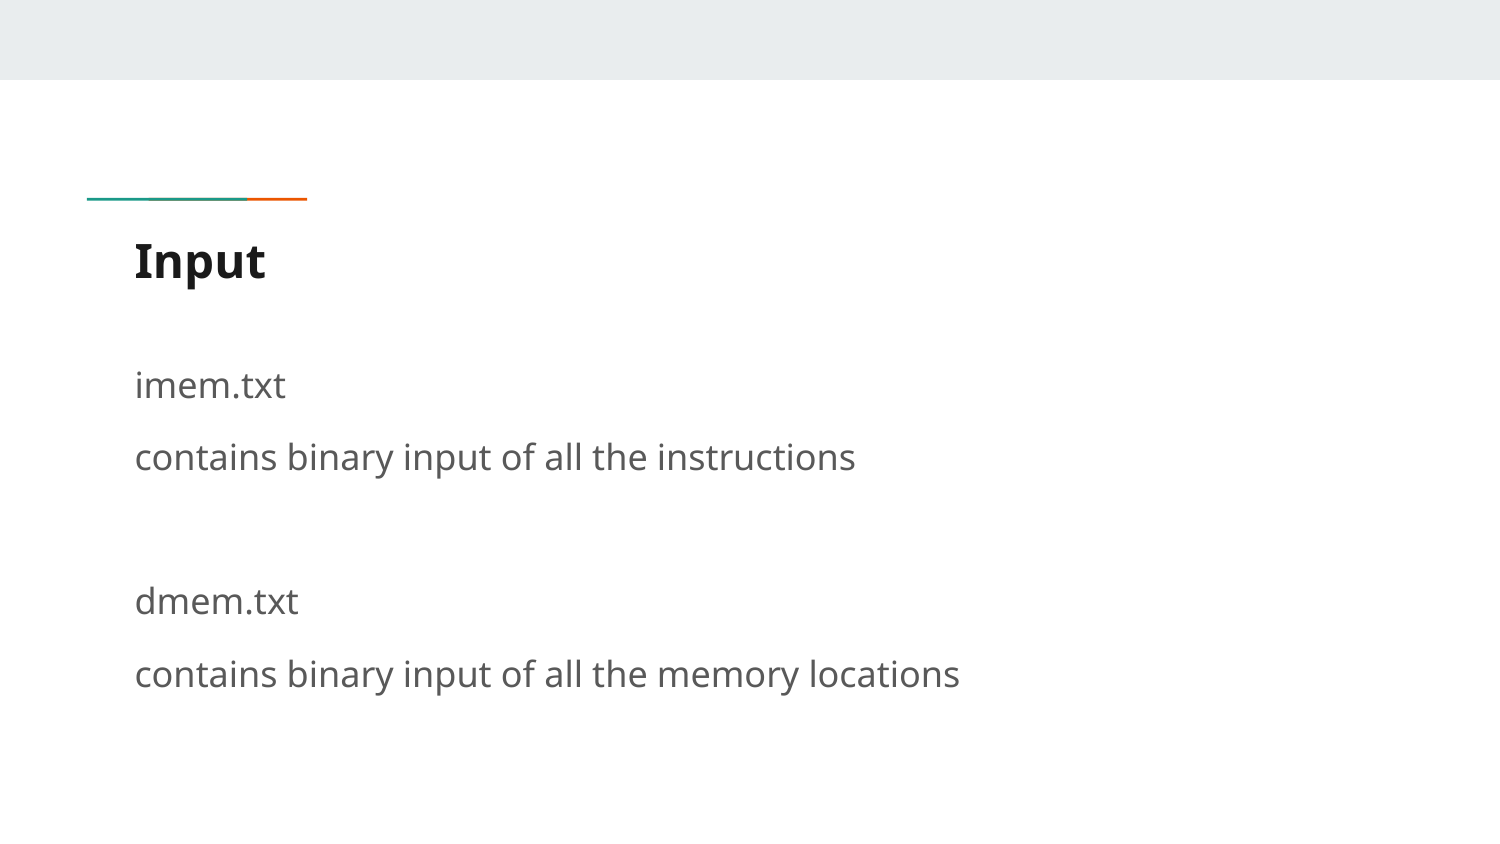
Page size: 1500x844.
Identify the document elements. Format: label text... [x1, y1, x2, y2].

title Input [119, 216, 1381, 305]
list imem.txt contains binary input of all the instructions dmem.txt contains binary input of all the memory locations [119, 341, 1381, 712]
